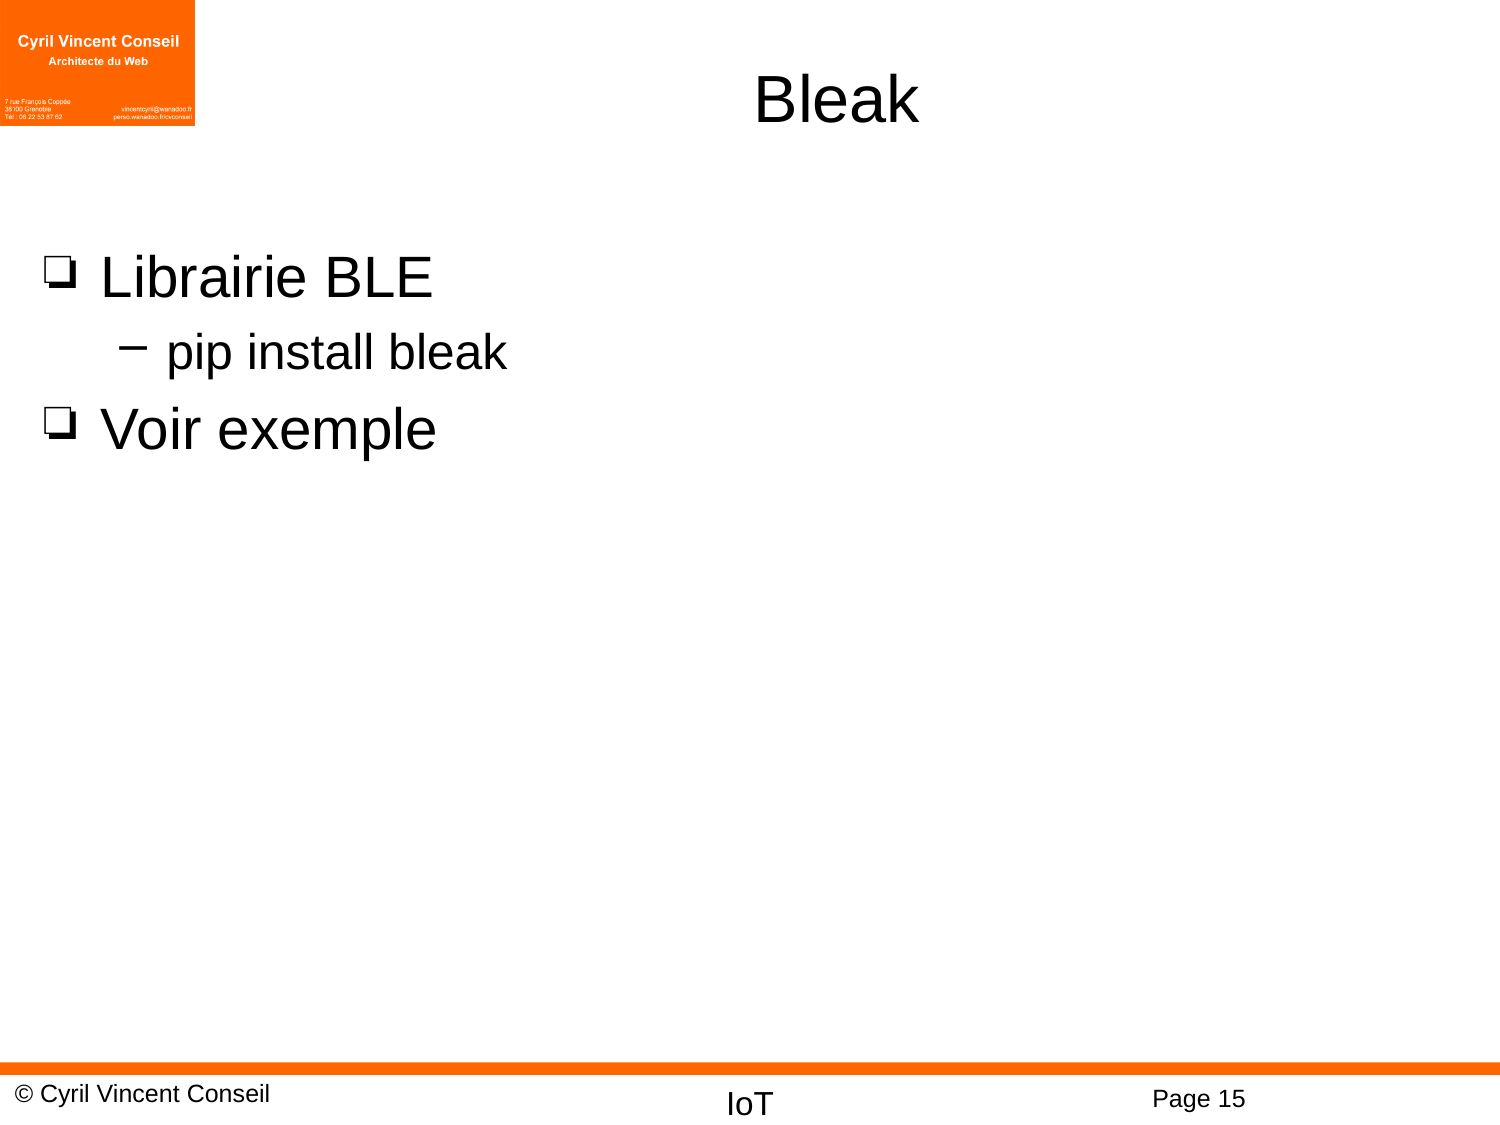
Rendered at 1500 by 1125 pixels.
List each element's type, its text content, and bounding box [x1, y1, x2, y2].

picture [0, 0, 195, 126]
title Bleak [194, 2, 1480, 190]
list Librairie BLE pip install bleak Voir exemple [29, 231, 1468, 1059]
